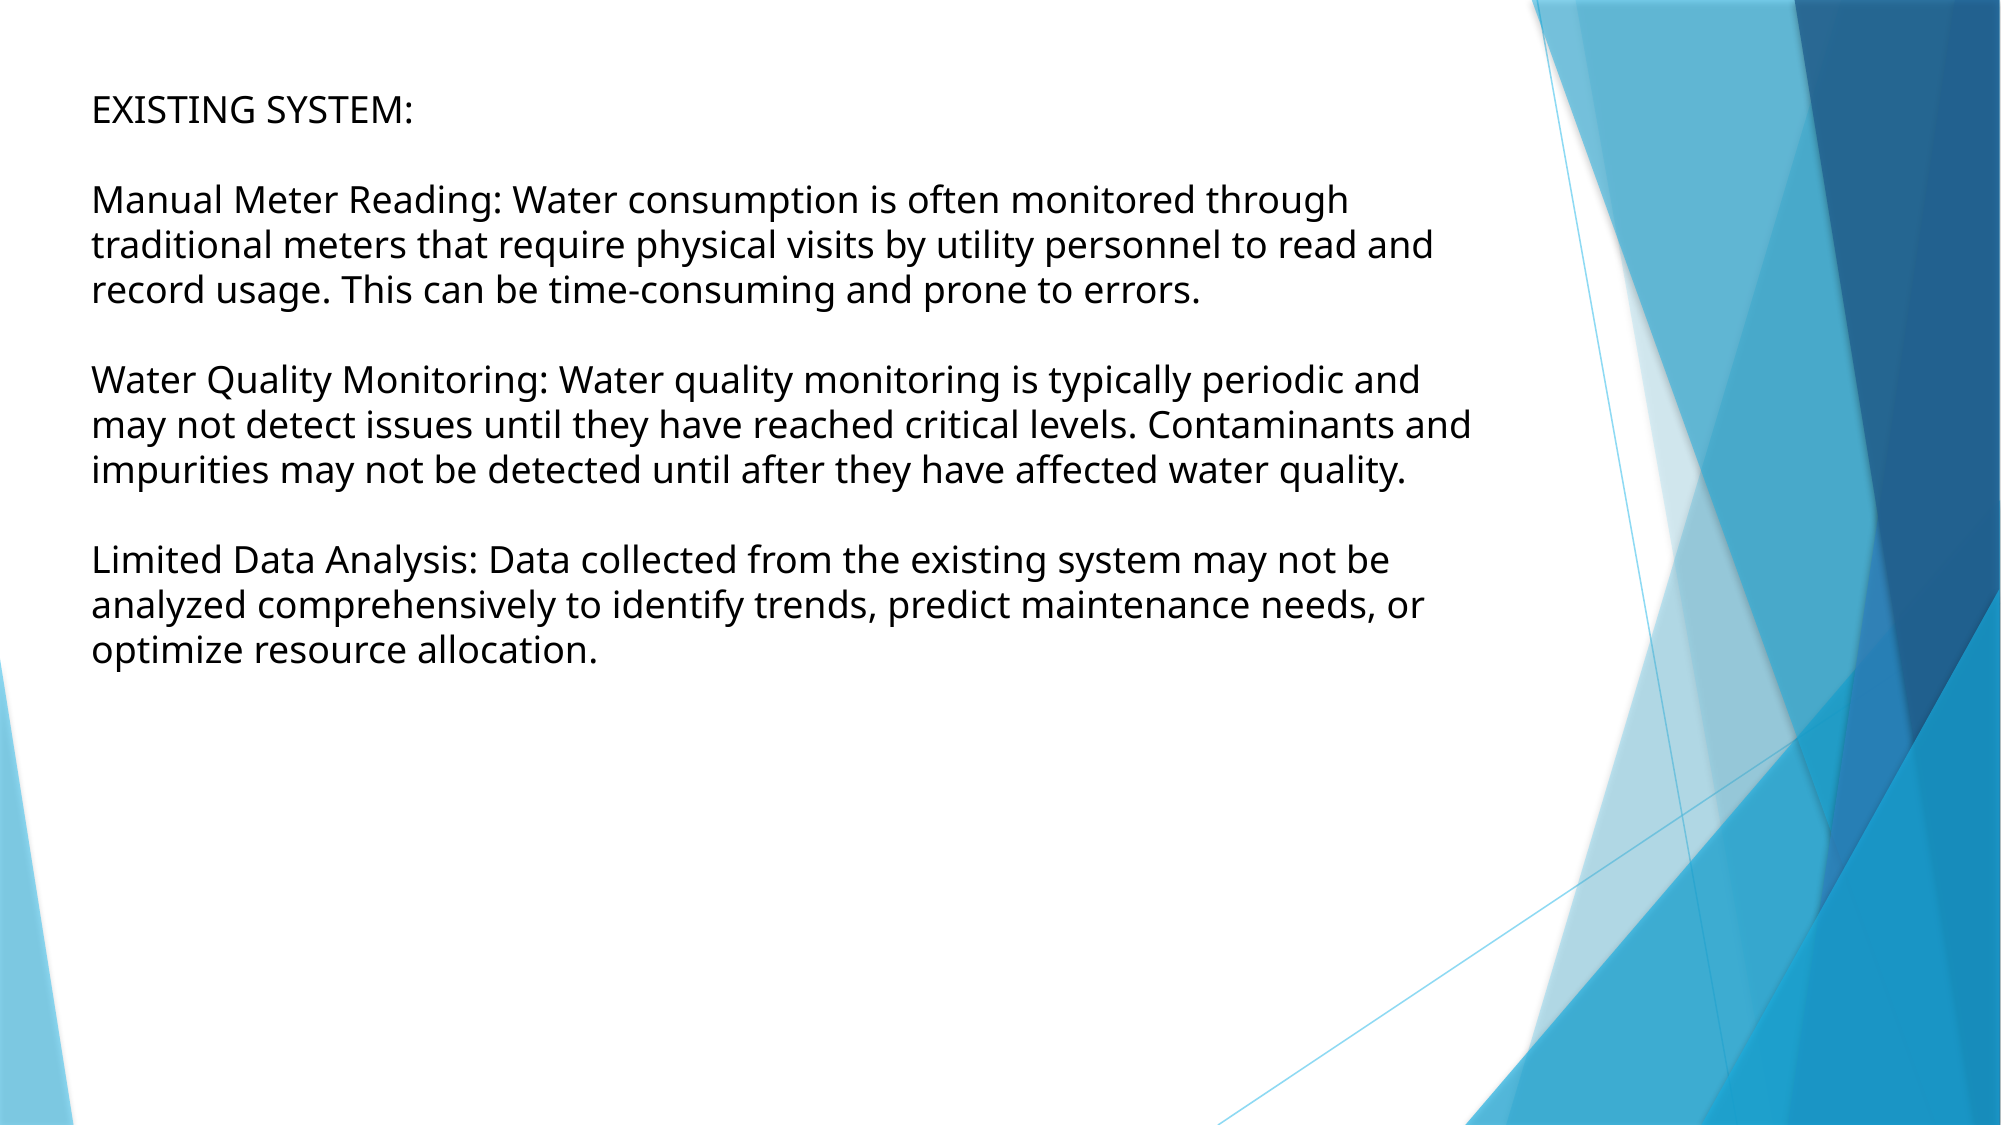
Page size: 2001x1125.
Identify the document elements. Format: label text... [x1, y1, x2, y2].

text_box EXISTING SYSTEM: Manual Meter Reading: Water consumption is often monitored through traditional meters that require physical visits by utility personnel to read and record usage. This can be time-consuming and prone to errors. Water Quality Monitoring: Water quality monitoring is typically periodic and may not detect issues until they have reached critical levels. Contaminants and impurities may not be detected until after they have affected water quality. Limited Data Analysis: Data collected from the existing system may not be analyzed comprehensively to identify trends, predict maintenance needs, or optimize resource allocation. [76, 78, 1584, 679]
